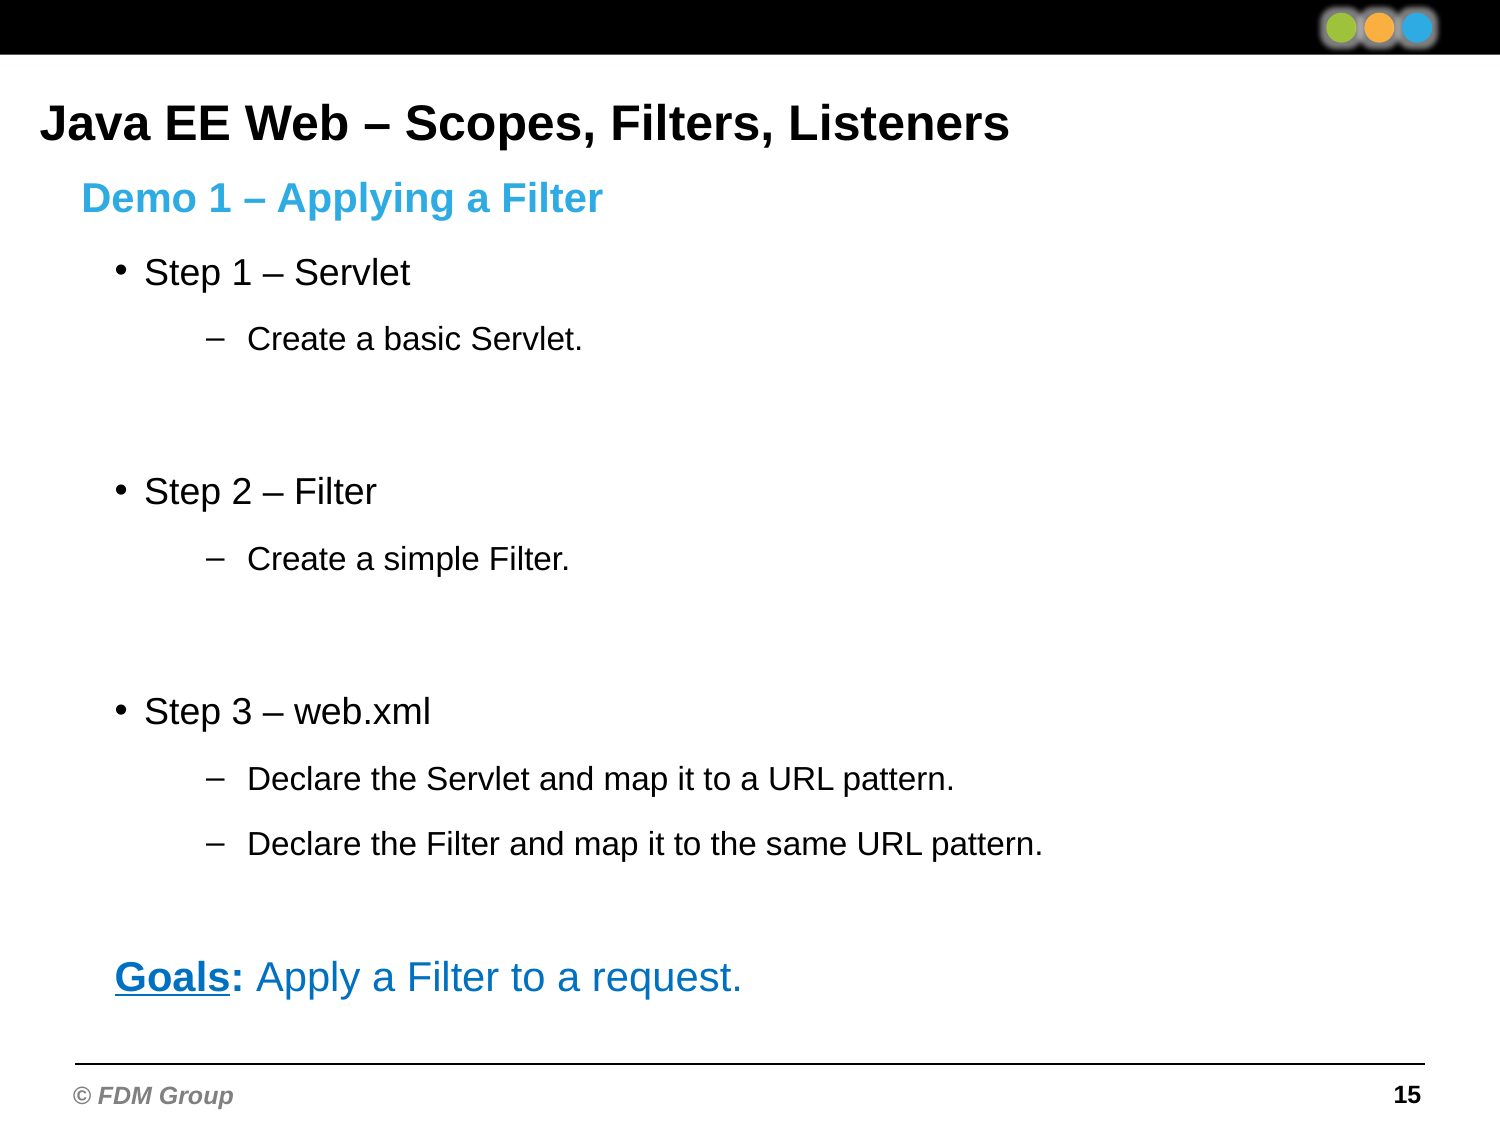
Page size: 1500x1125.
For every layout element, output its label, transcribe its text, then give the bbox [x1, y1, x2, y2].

list Step 1 – Servlet Create a basic Servlet. Step 2 – Filter Create a simple Filter. Step 3 – web.xml Declare the Servlet and map it to a URL pattern. Declare the Filter and map it to the same URL pattern. Goals: Apply a Filter to a request. [102, 235, 1386, 1020]
list Demo 1 – Applying a Filter [66, 163, 1311, 234]
list Java EE Web – Scopes, Filters, Listeners [24, 82, 1482, 159]
slide_number 15 [1086, 1063, 1437, 1124]
